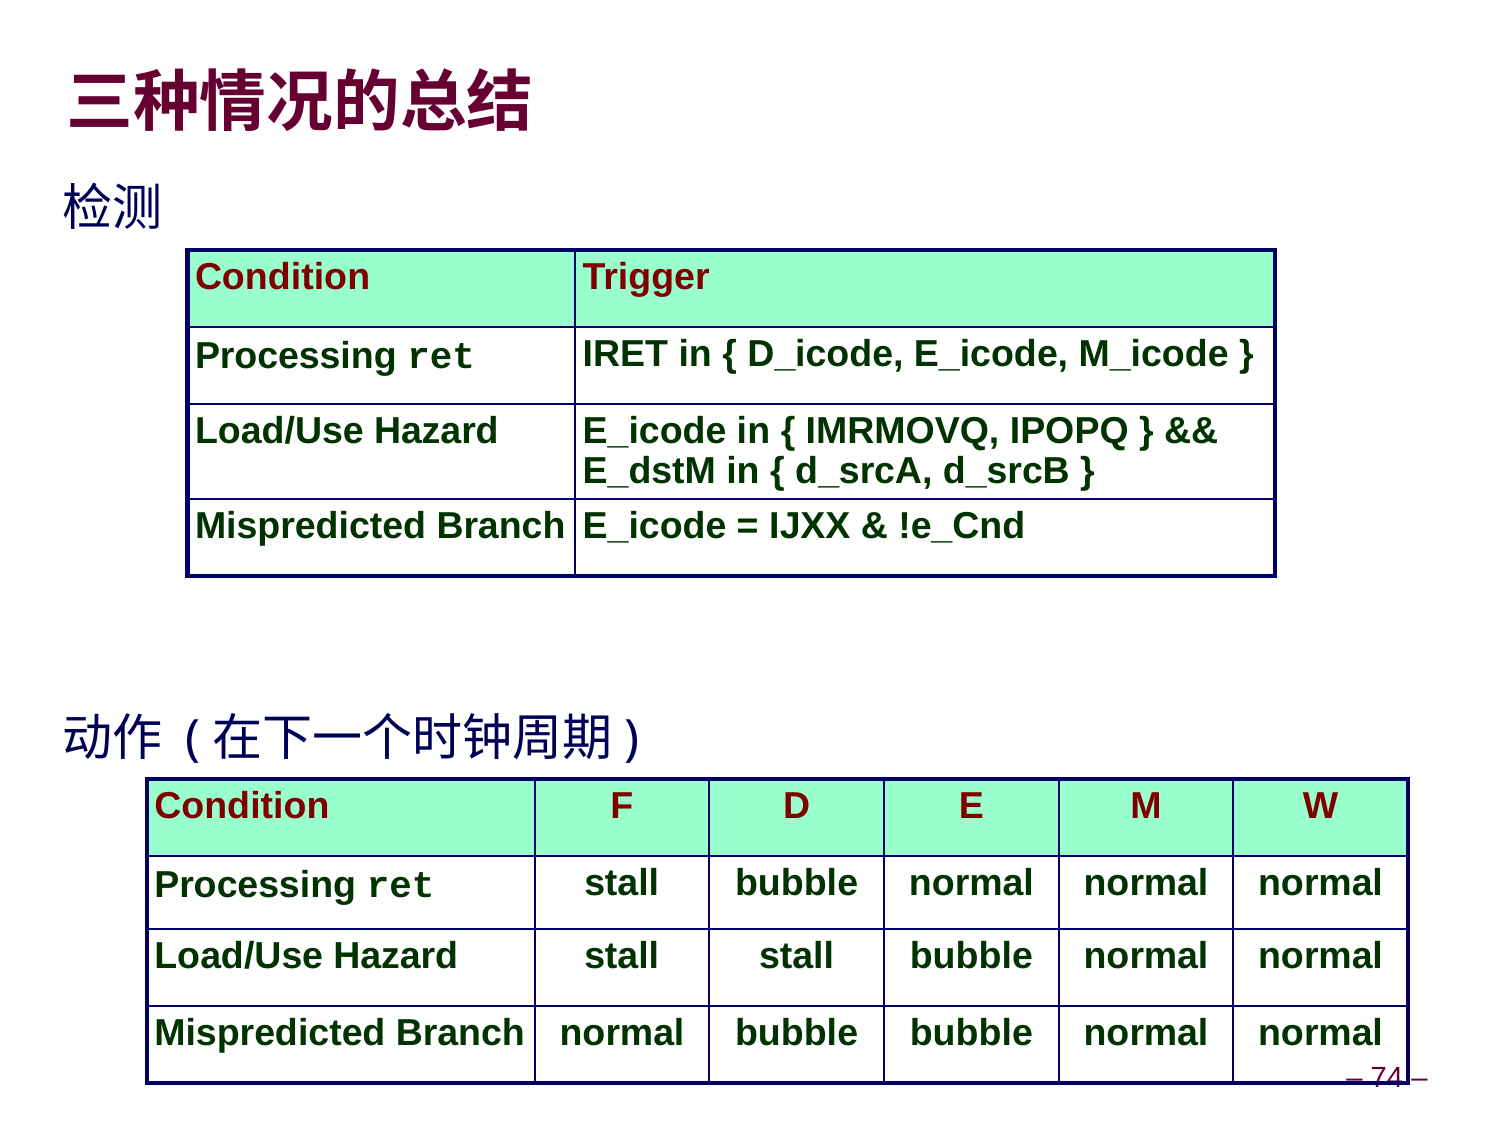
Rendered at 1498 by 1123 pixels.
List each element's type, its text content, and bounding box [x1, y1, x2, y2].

table_cell Mispredicted Branch [190, 500, 574, 574]
table_cell Processing ret [149, 857, 534, 928]
table_cell normal [1234, 930, 1406, 1005]
table_cell normal [1060, 857, 1232, 928]
list 检测 动作 (在下一个时钟周期) [47, 149, 1409, 1056]
table_cell stall [536, 857, 708, 928]
table_cell bubble [885, 1007, 1058, 1081]
table_cell E_icode in { IMRMOVQ, IPOPQ } && E_dstM in { d_srcA, d_srcB } [576, 405, 1273, 498]
table_cell stall [710, 930, 883, 1005]
table_cell stall [536, 930, 708, 1005]
table_cell bubble [710, 857, 883, 928]
title 三种情况的总结 [66, 40, 1450, 169]
table_cell Mispredicted Branch [149, 1007, 534, 1081]
table_cell Processing ret [190, 328, 574, 403]
table_header W [1234, 781, 1406, 855]
table_cell normal [1234, 857, 1406, 928]
table_cell bubble [710, 1007, 883, 1081]
table_cell normal [885, 857, 1058, 928]
table_header D [710, 781, 883, 855]
table_cell normal [536, 1007, 708, 1081]
table_cell IRET in { D_icode, E_icode, M_icode } [576, 328, 1273, 403]
table_cell E_icode = IJXX & !e_Cnd [576, 500, 1273, 574]
table_header F [536, 781, 708, 855]
table_cell normal [1060, 930, 1232, 1005]
table_header Condition [190, 252, 574, 326]
table_header M [1060, 781, 1232, 855]
table_cell Load/Use Hazard [190, 405, 574, 498]
table_header Trigger [576, 252, 1273, 326]
table_header E [885, 781, 1058, 855]
table_header Condition [149, 781, 534, 855]
table_cell normal [1234, 1007, 1406, 1081]
table_cell normal [1060, 1007, 1232, 1081]
table_cell bubble [885, 930, 1058, 1005]
table_cell Load/Use Hazard [149, 930, 534, 1005]
